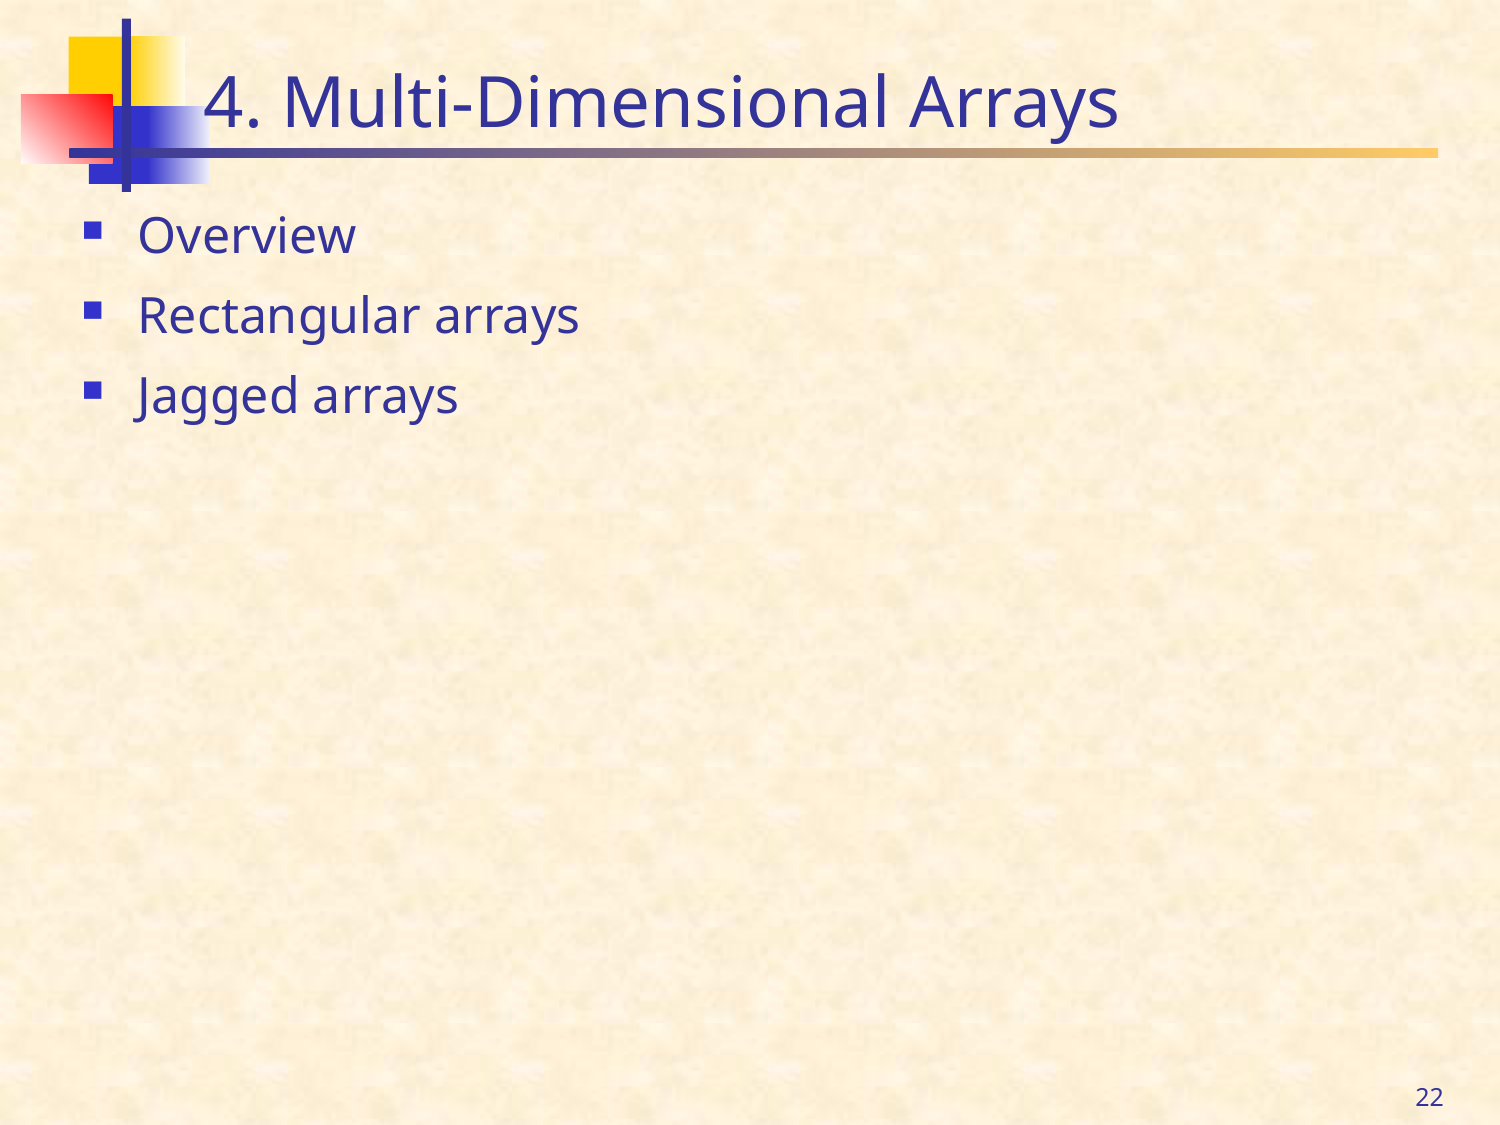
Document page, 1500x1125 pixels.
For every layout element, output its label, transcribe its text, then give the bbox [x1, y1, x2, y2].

footer 22 [983, 1047, 1460, 1123]
list Overview Rectangular arrays Jagged arrays [66, 196, 1460, 1007]
title 4. Multi-Dimensional Arrays [188, 34, 1468, 150]
picture [0, 0, 1500, 1125]
